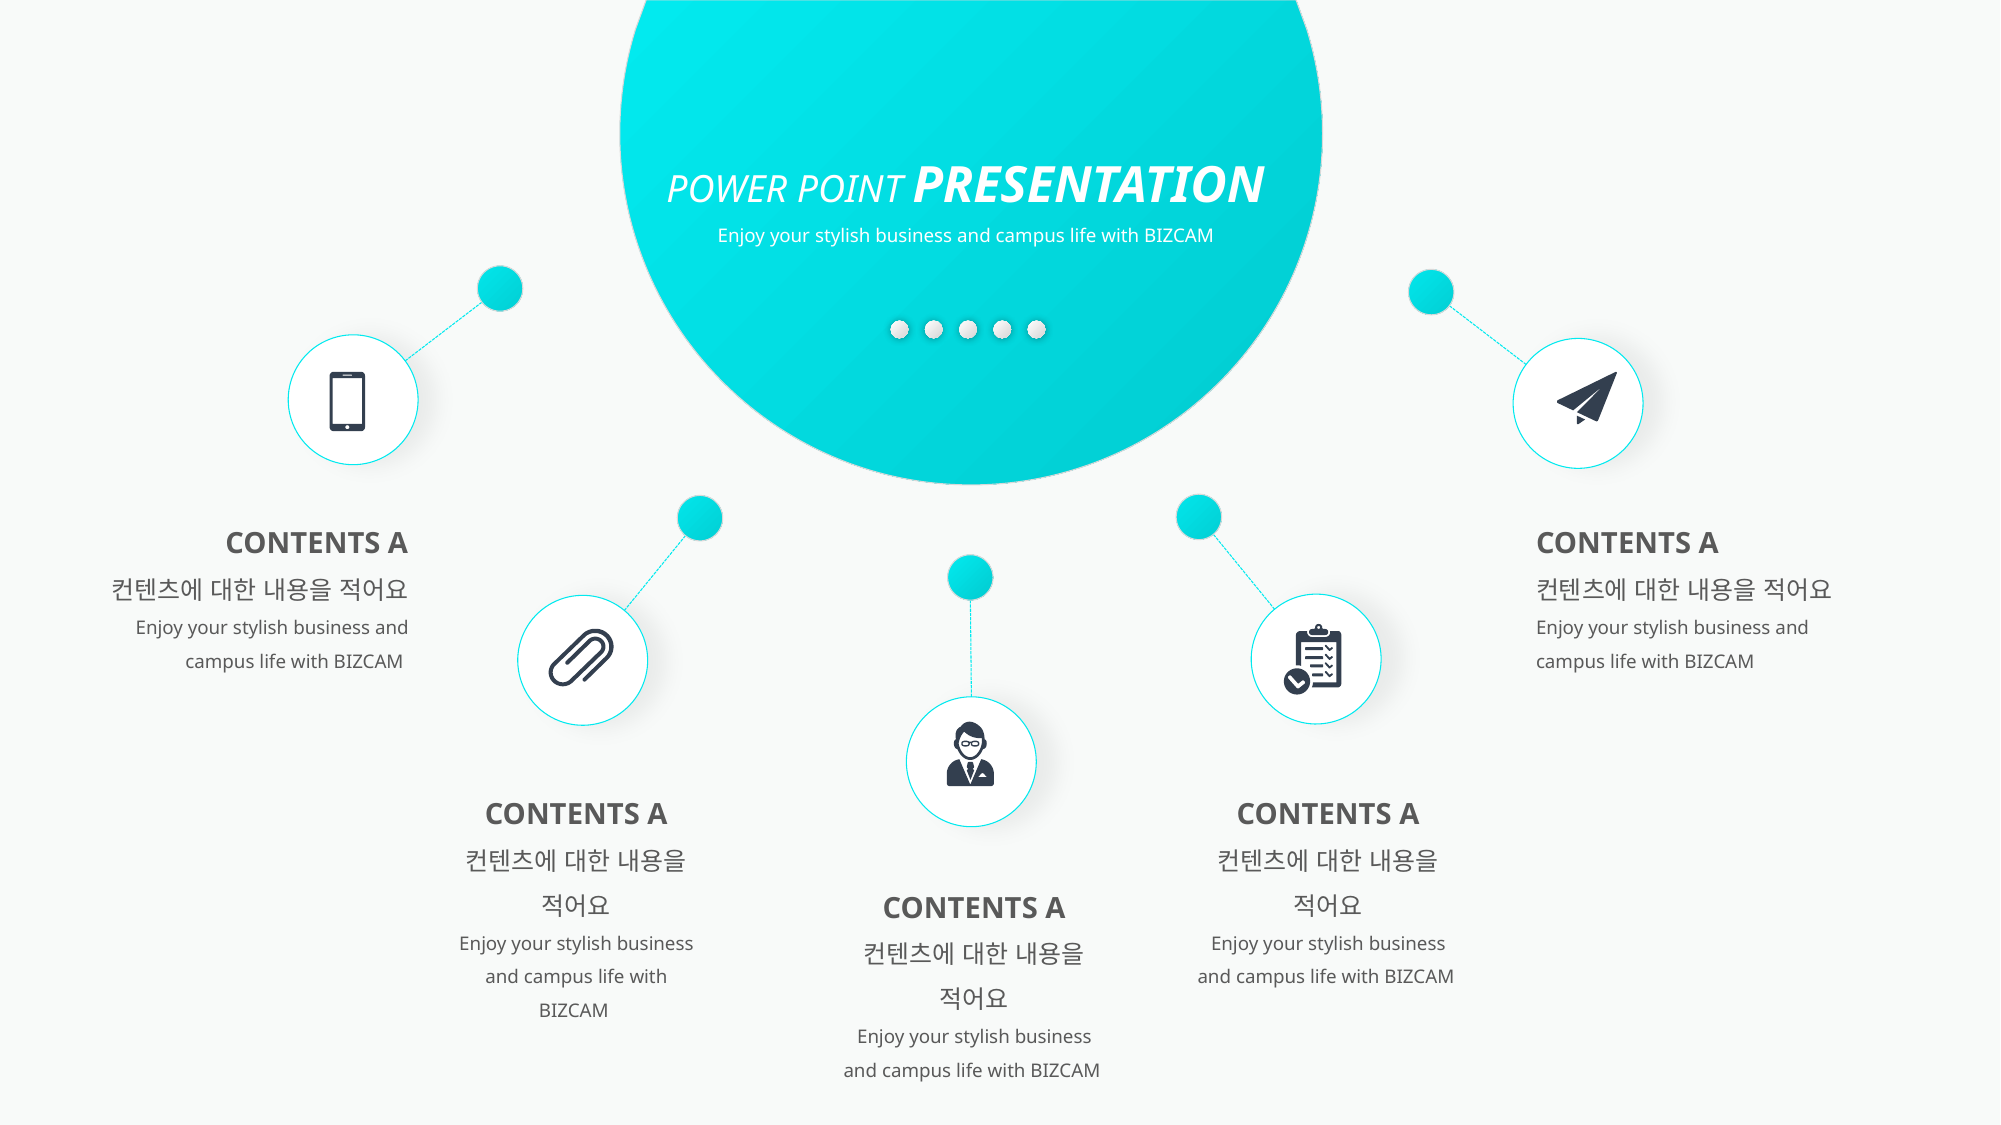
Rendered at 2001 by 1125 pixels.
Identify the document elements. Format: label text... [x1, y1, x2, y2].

text_box [1336, 631, 1342, 688]
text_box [1205, 468, 1336, 741]
text_box [1026, 319, 1047, 340]
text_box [1456, 224, 1587, 497]
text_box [906, 554, 1037, 827]
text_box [946, 721, 994, 787]
text_box [1587, 371, 1617, 422]
text_box [548, 652, 563, 687]
text_box [329, 371, 344, 432]
text_box CONTENTS A 컨텐츠에 대한 내용을 적어요 Enjoy your stylish business and campus life with BIZCAM [60, 499, 424, 680]
text_box [889, 319, 910, 340]
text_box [563, 469, 694, 742]
text_box CONTENTS A 컨텐츠에 대한 내용을 적어요 Enjoy your stylish business and campus life with BIZCAM [826, 864, 1122, 1089]
text_box [923, 319, 944, 340]
text_box POWER POINT PRESENTATION Enjoy your stylish business and campus life with BIZCAM [607, 115, 1324, 254]
text_box CONTENTS A 컨텐츠에 대한 내용을 적어요 Enjoy your stylish business and campus life with BIZCAM [1521, 499, 1884, 680]
text_box [958, 319, 978, 340]
text_box [639, 254, 1303, 486]
text_box [992, 319, 1013, 340]
text_box CONTENTS A 컨텐츠에 대한 내용을 적어요 Enjoy your stylish business and campus life with BIZCAM [436, 770, 717, 1029]
text_box CONTENTS A 컨텐츠에 대한 내용을 적어요 Enjoy your stylish business and campus life with BIZCAM [1180, 770, 1477, 995]
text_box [344, 221, 475, 494]
text_box [619, 0, 1324, 115]
